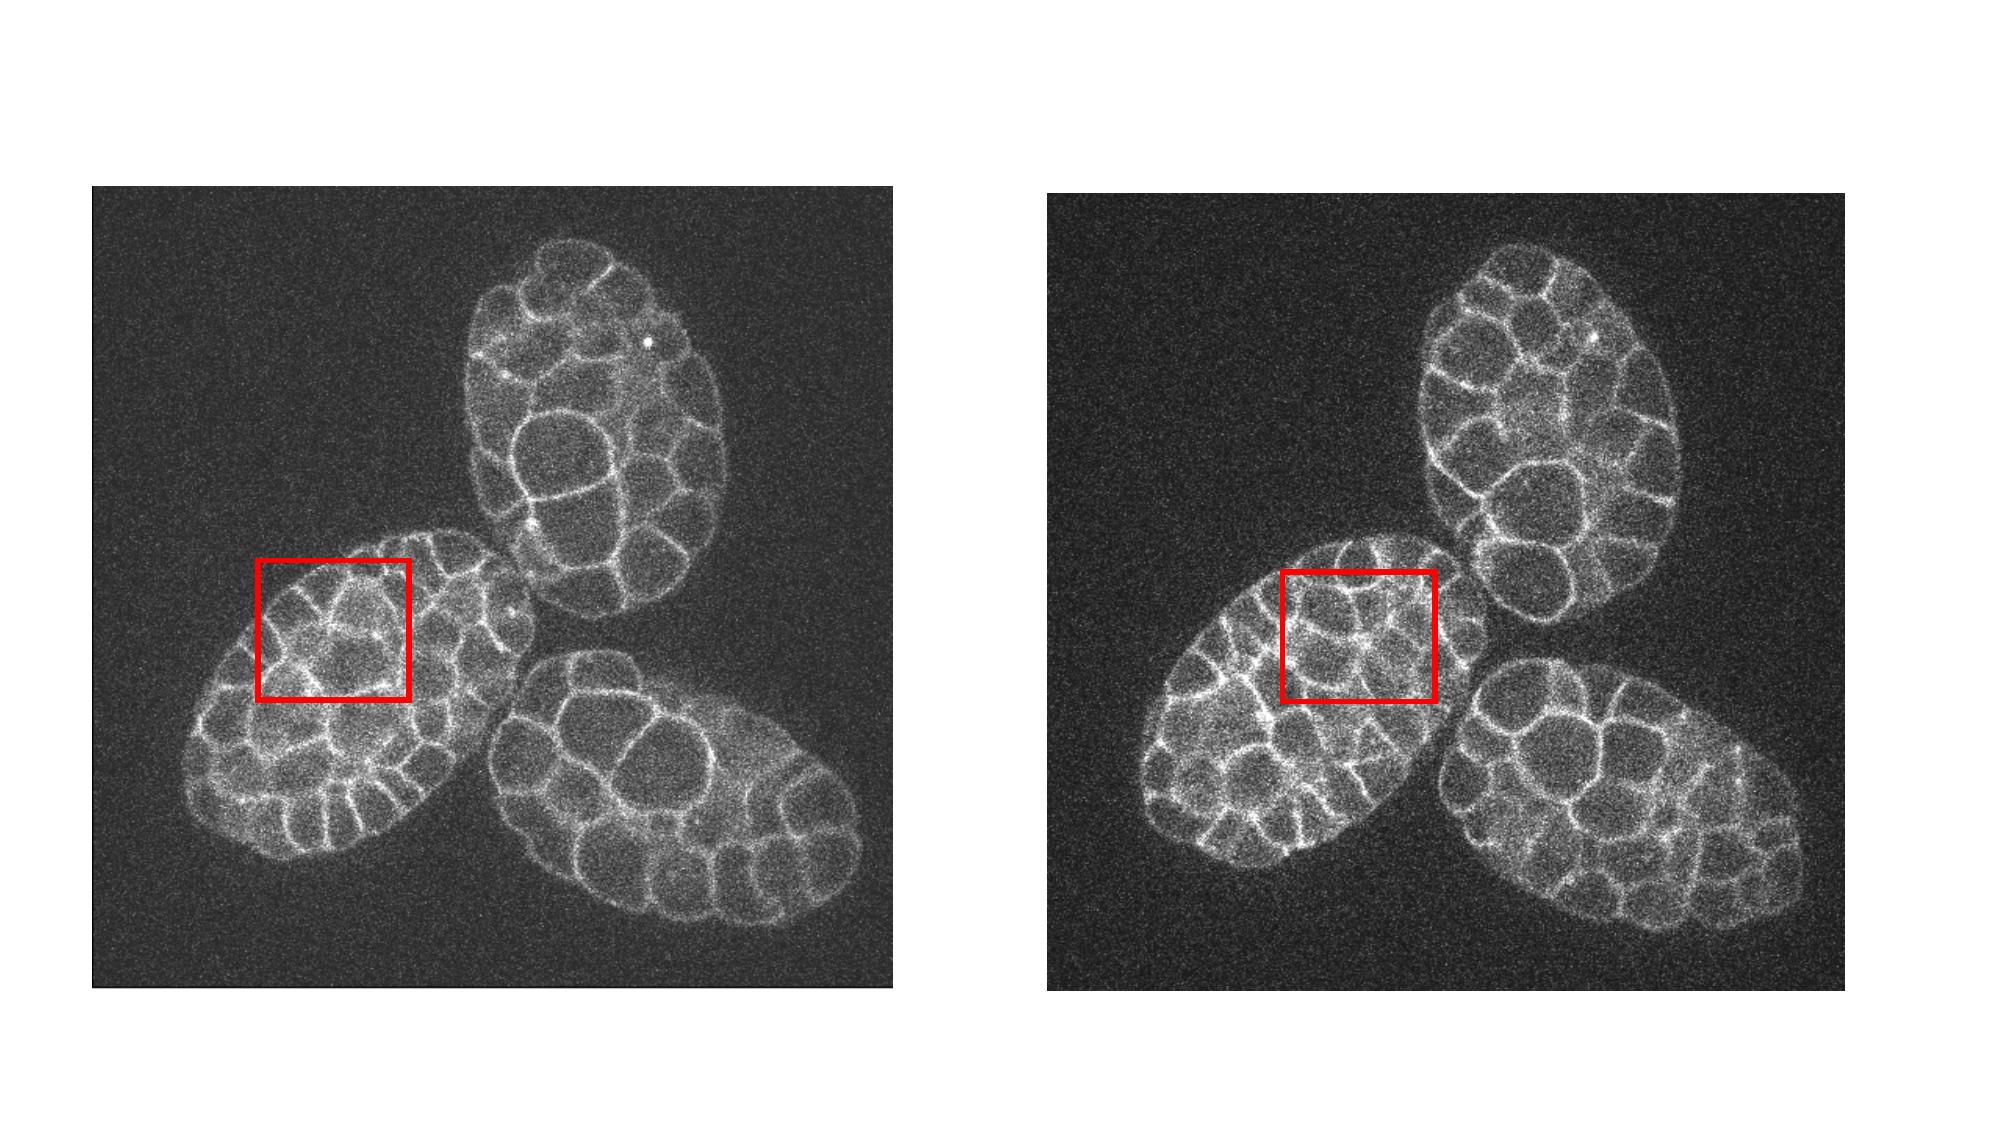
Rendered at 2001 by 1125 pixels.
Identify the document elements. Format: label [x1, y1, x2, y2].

picture [92, 186, 893, 990]
picture [1047, 193, 1845, 991]
